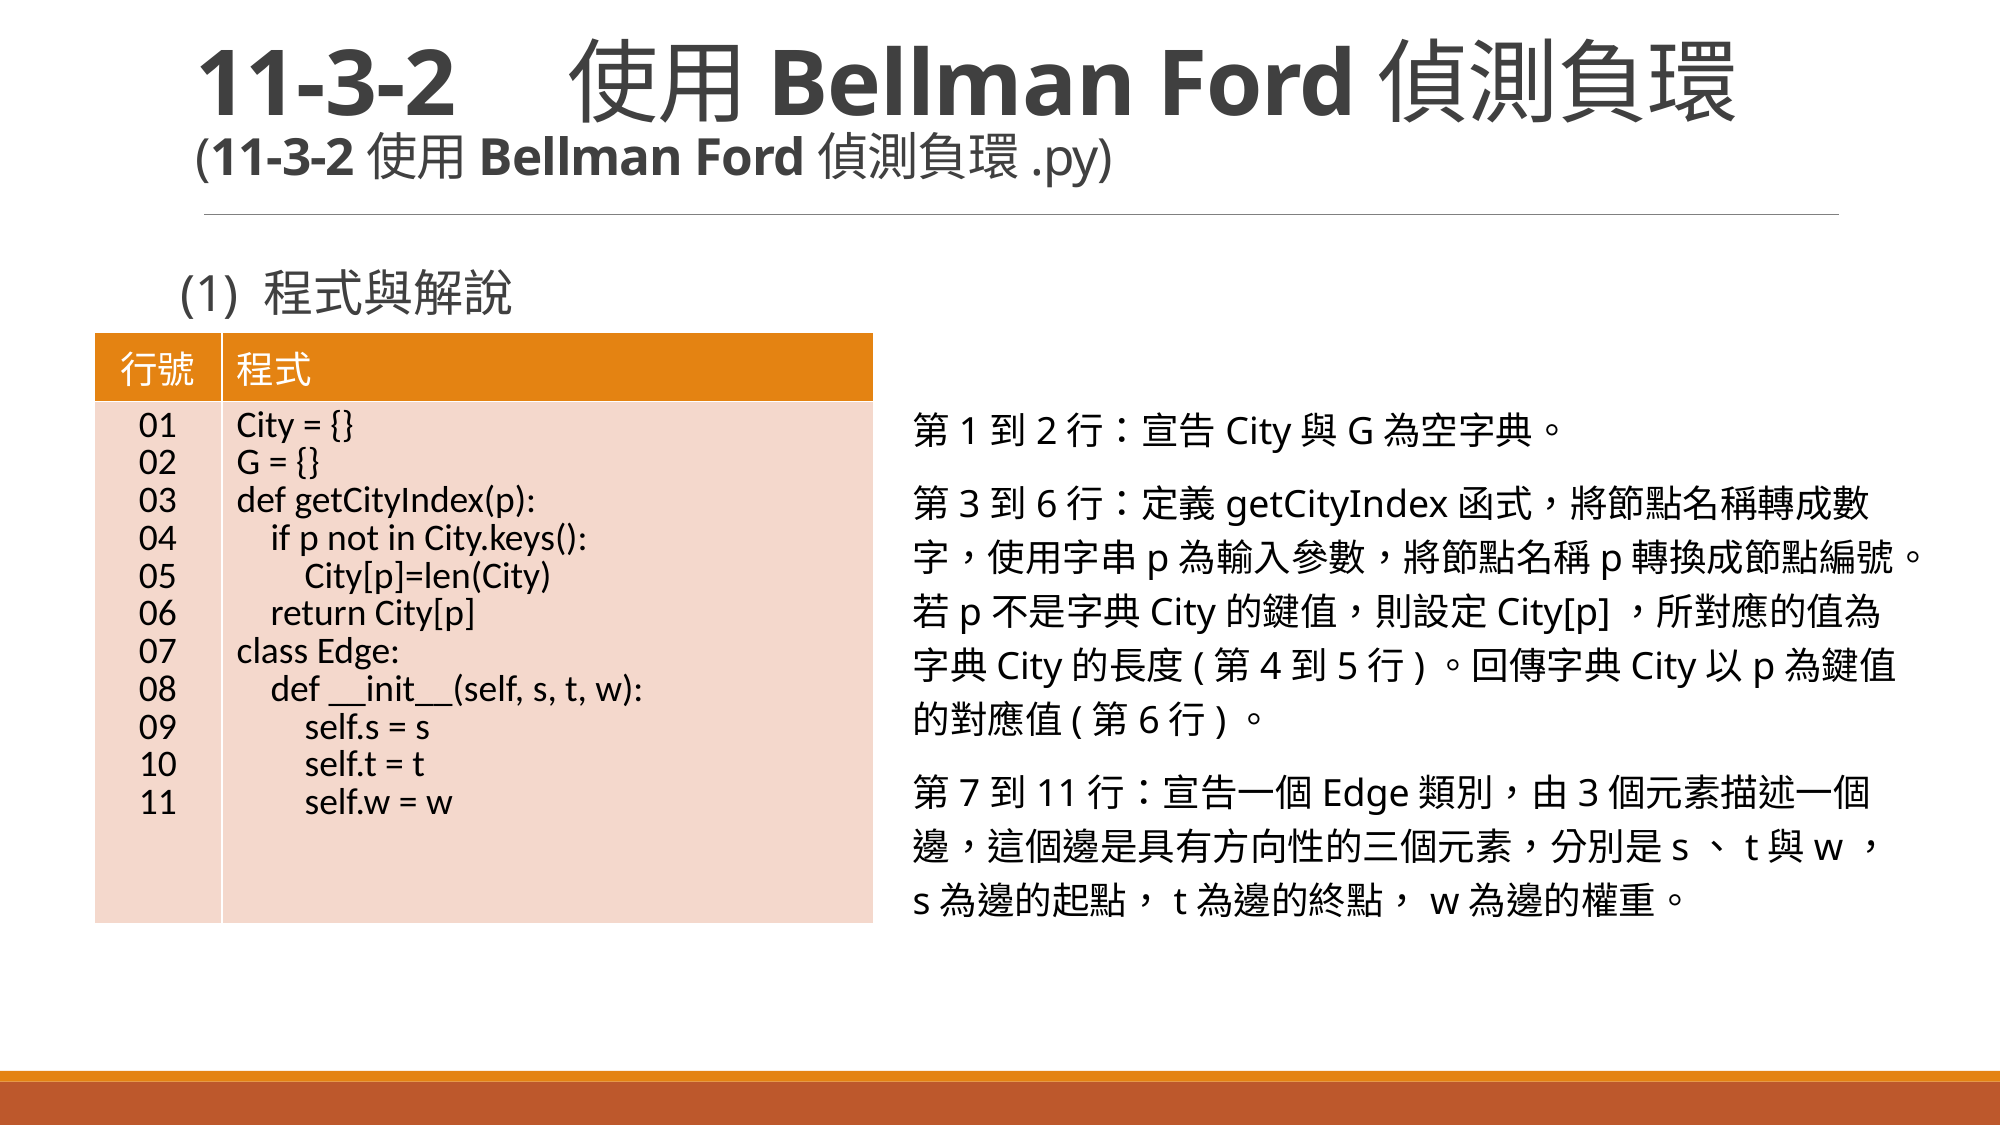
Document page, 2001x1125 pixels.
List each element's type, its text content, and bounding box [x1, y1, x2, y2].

table_header 程式 [223, 333, 873, 401]
title 11-3-2 使用Bellman Ford偵測負環 (11-3-2使用Bellman Ford偵測負環.py) [180, 32, 1893, 194]
text_box 第1到2行：宣告City與G為空字典。 第3到6行：定義getCityIndex函式，將節點名稱轉成數字，使用字串p為輸入參數，將節點名稱p轉換成節點編號。若p不是字典City的鍵值，則設定City[p]，所對應的值為字典City的長度(第4到5行)。回傳字典City以p為鍵值的對應值(第6行)。 第7到11行：宣告一個Edge類別，由3個元素描述一個邊，這個邊是具有方向性的三個元素，分別是s、t與w，s為邊的起點，t為邊的終點，w為邊的權重。 [897, 391, 1920, 930]
list (1) 程式與解說 [180, 224, 1830, 1033]
table_cell 01 02 03 04 05 06 07 08 09 10 11 [95, 402, 221, 923]
table_header 行號 [95, 333, 221, 401]
table_cell City = {} G = {} def getCityIndex(p): if p not in City.keys(): City[p]=len(City) return City[p] class Edge: def __init__(self, s, t, w): self.s = s self.t = t self.w = w [223, 402, 873, 923]
